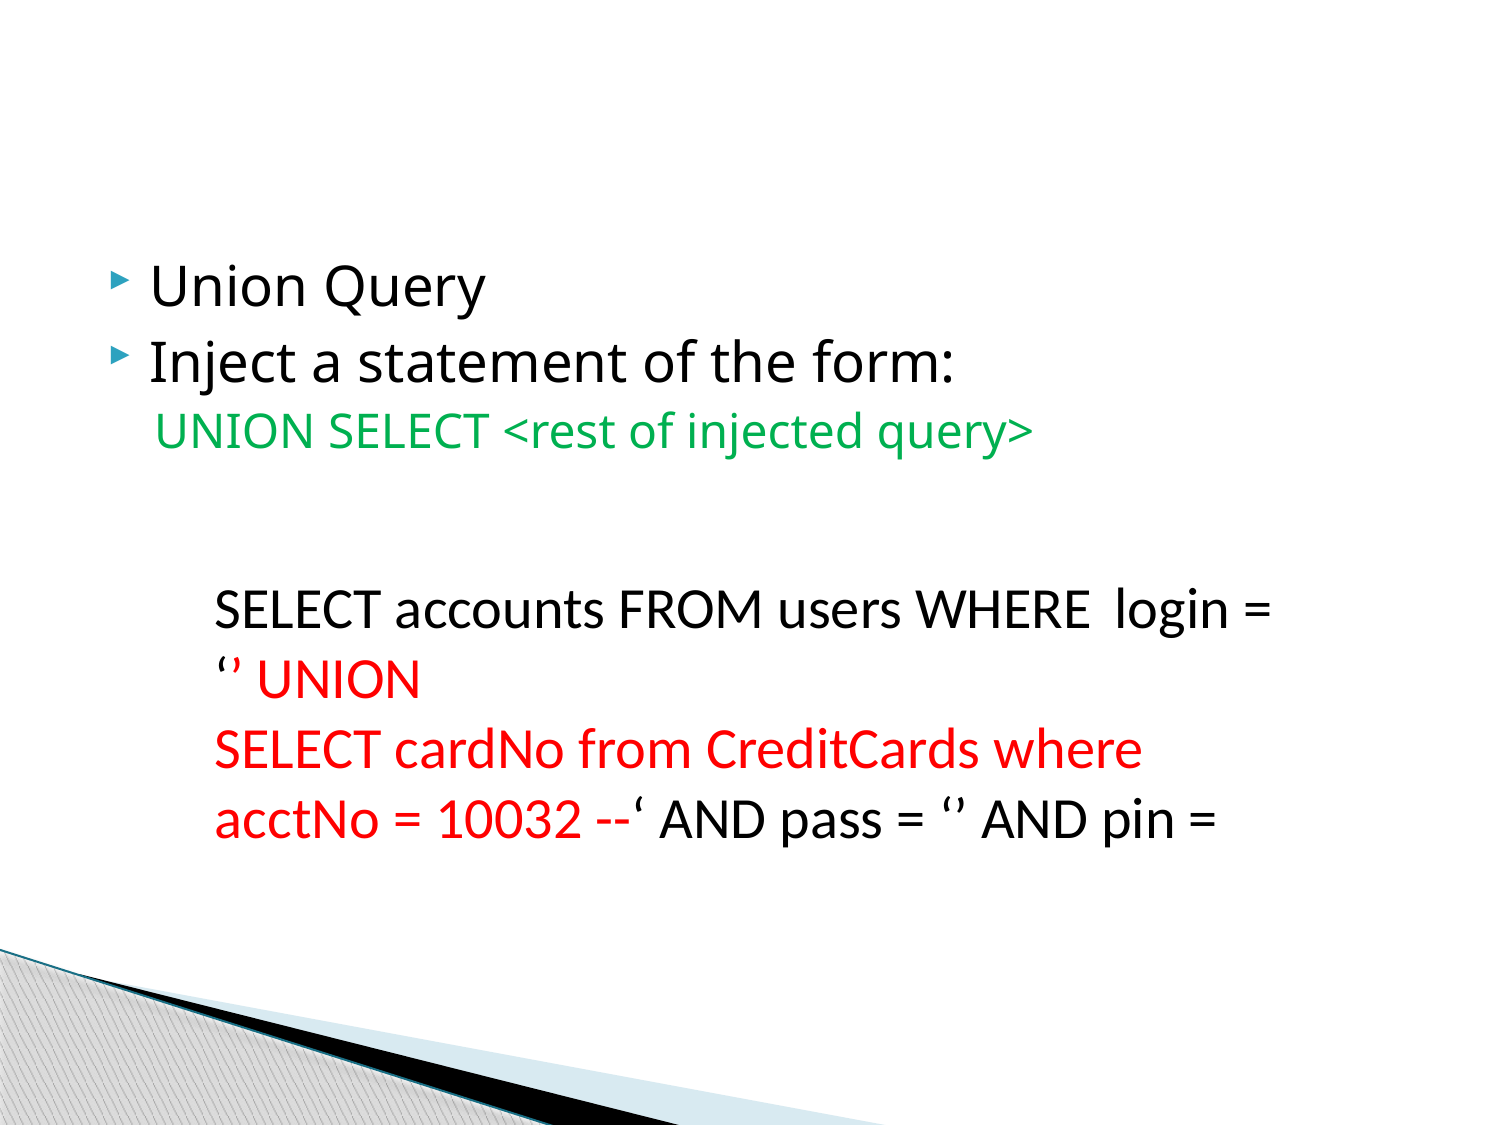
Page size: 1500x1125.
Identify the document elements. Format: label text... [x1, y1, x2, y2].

text_box SELECT accounts FROM users WHERE login = ‘’ UNION SELECT cardNo from CreditCards where acctNo = 10032 --‘ AND pass = ‘’ AND pin = [199, 562, 1325, 858]
list Union Query Inject a statement of the form: UNION SELECT <rest of injected query> [75, 243, 1425, 525]
